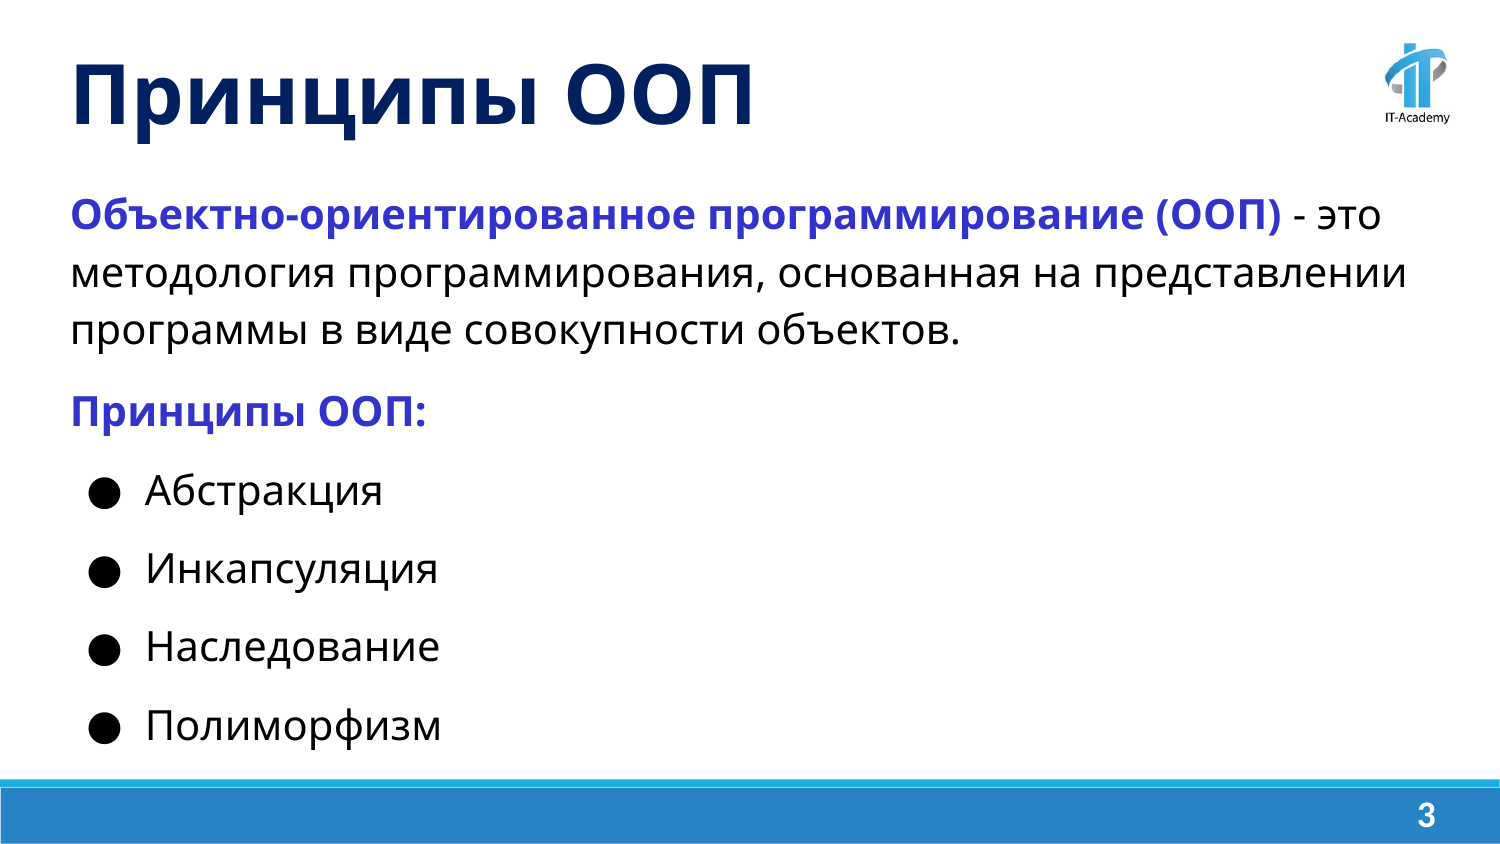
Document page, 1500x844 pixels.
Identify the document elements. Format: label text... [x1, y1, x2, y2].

text_box Объектно-ориентированное программирование (ООП) - это методология программирования, основанная на представлении программы в виде совокупности объектов. [54, 165, 1451, 369]
text_box Принципы ООП [54, 16, 1405, 165]
text_box Принципы ООП: Абстракция Инкапсуляция Наследование Полиморфизм [54, 369, 1451, 764]
text_box ‹#› [1390, 782, 1463, 827]
picture [1405, 35, 1461, 126]
